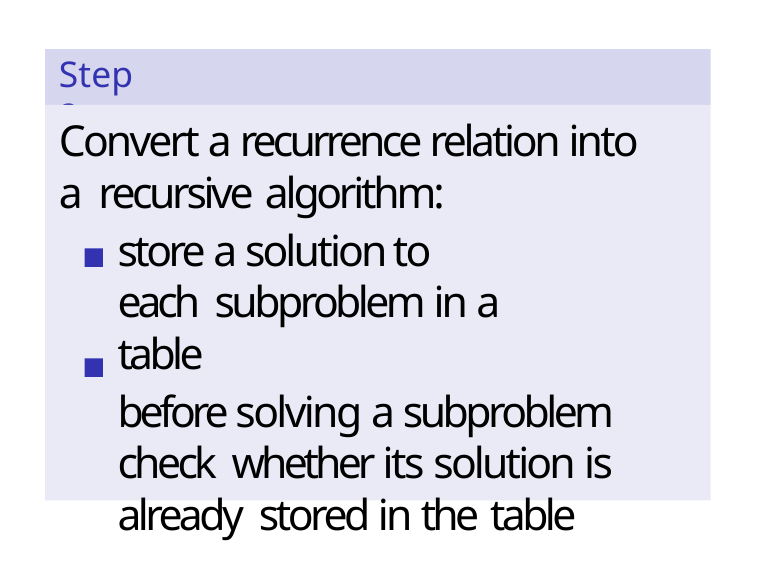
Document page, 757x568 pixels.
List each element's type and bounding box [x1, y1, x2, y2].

title [56, 49, 153, 104]
text_box [44, 49, 711, 540]
